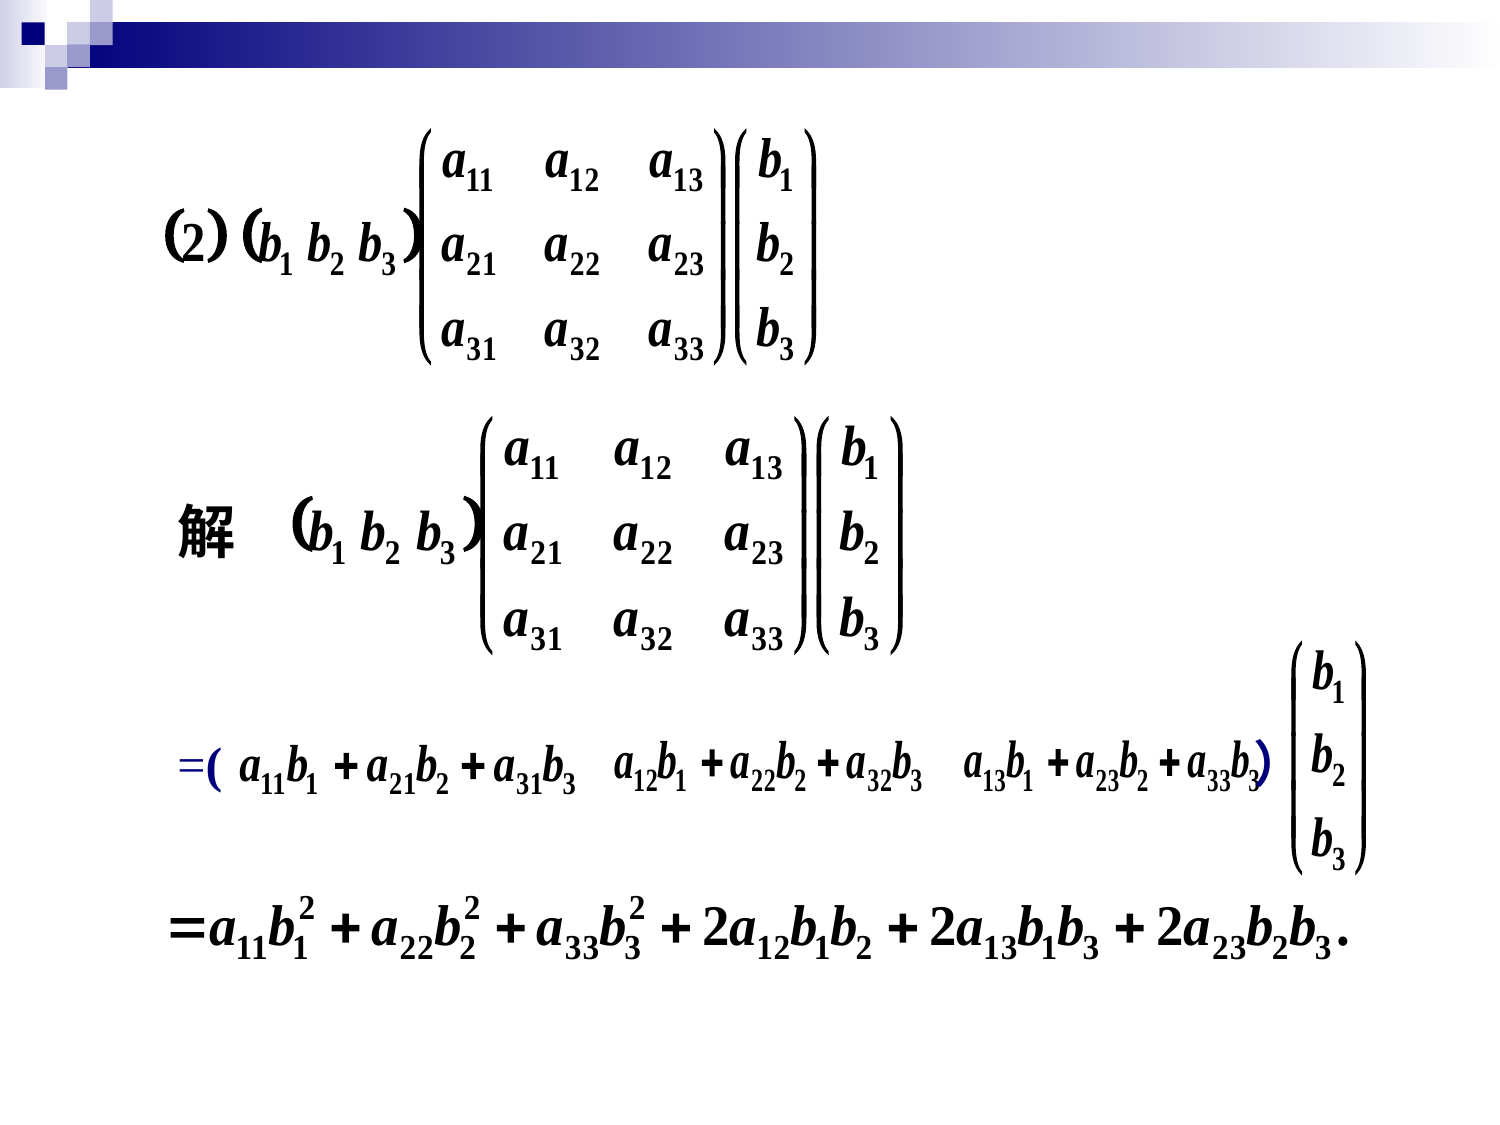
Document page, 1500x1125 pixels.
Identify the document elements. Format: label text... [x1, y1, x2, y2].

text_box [274, 412, 913, 659]
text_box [162, 124, 826, 369]
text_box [162, 724, 579, 801]
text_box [162, 887, 1352, 966]
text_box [612, 724, 926, 798]
text_box 解 [162, 487, 251, 573]
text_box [962, 724, 1320, 801]
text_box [1287, 637, 1376, 879]
